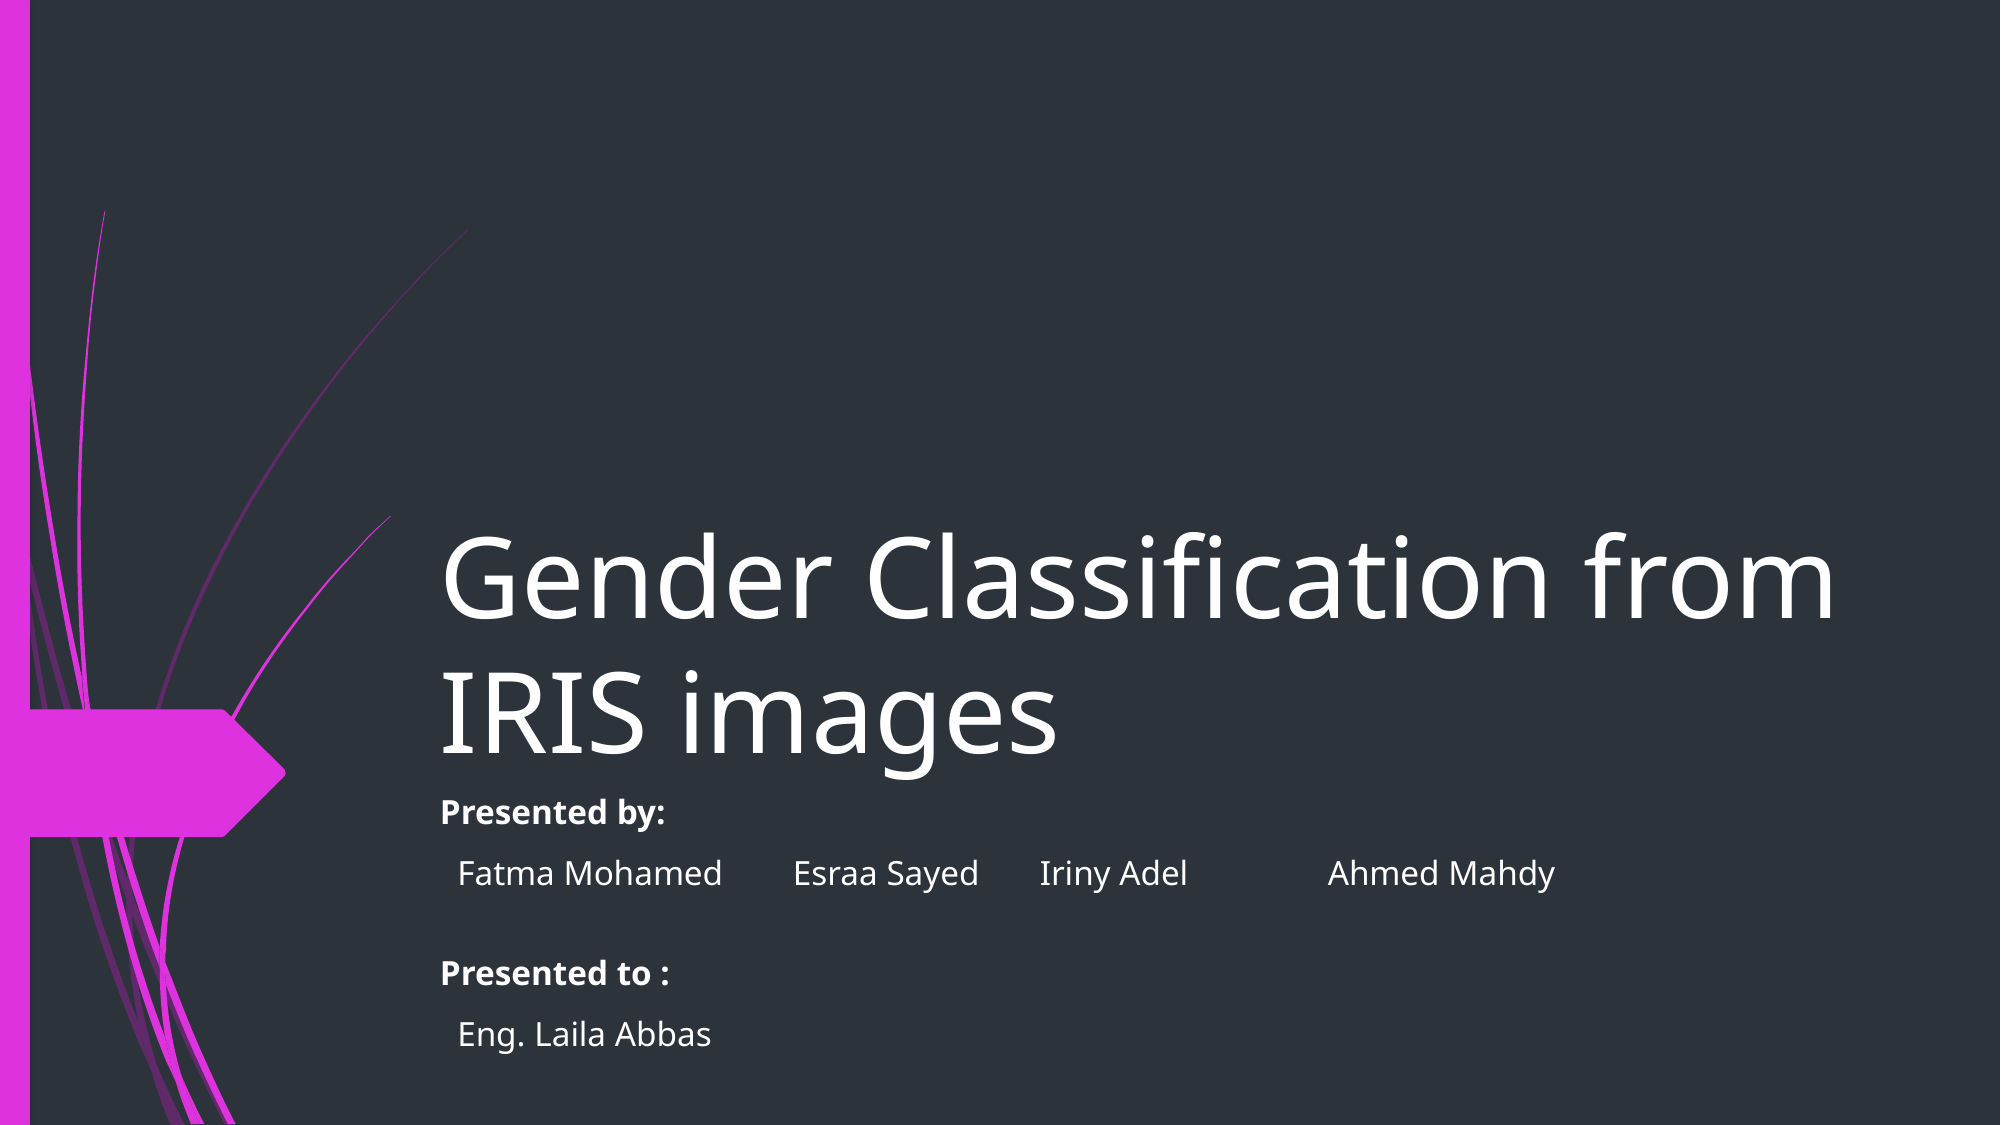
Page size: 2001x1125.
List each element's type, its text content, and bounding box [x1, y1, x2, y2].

title Gender Classification from IRIS images [424, 412, 1888, 783]
subtitle Presented by: Fatma Mohamed Esraa Sayed Iriny Adel Ahmed Mahdy Presented to : Eng. Laila Abbas [424, 783, 1888, 1078]
